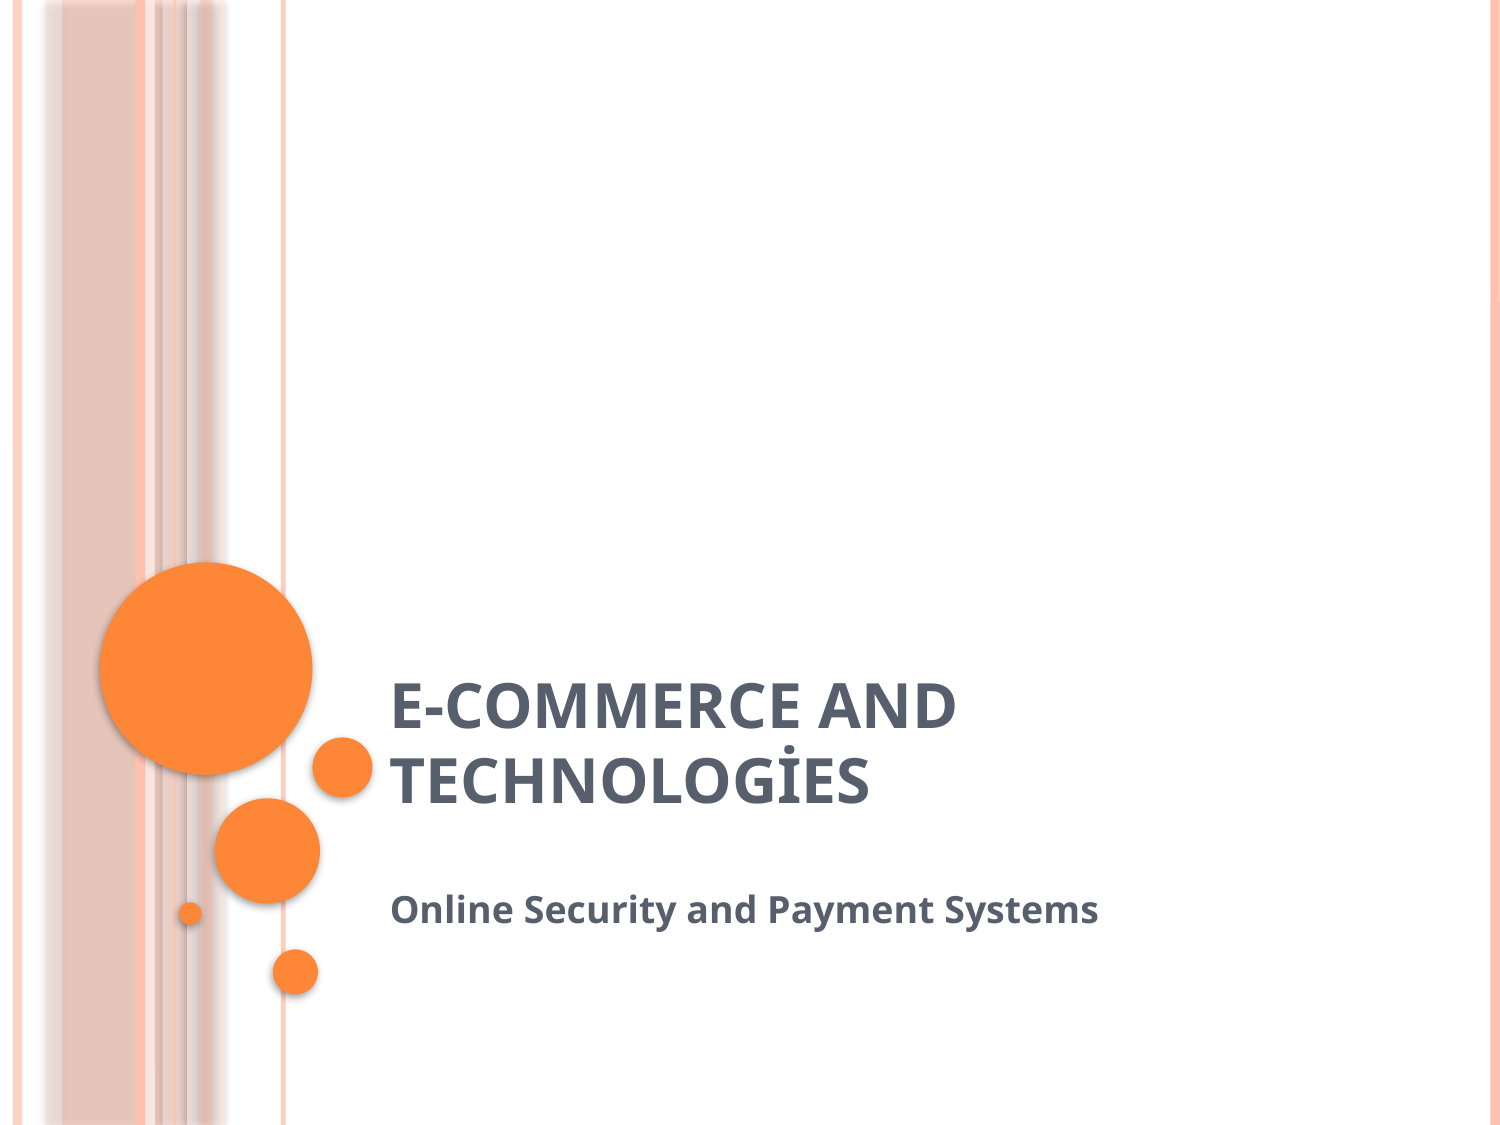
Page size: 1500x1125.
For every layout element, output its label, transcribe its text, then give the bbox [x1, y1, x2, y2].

title E-Commerce and Technologies [375, 512, 1388, 820]
subtitle Online Security and Payment Systems [375, 820, 1388, 1046]
